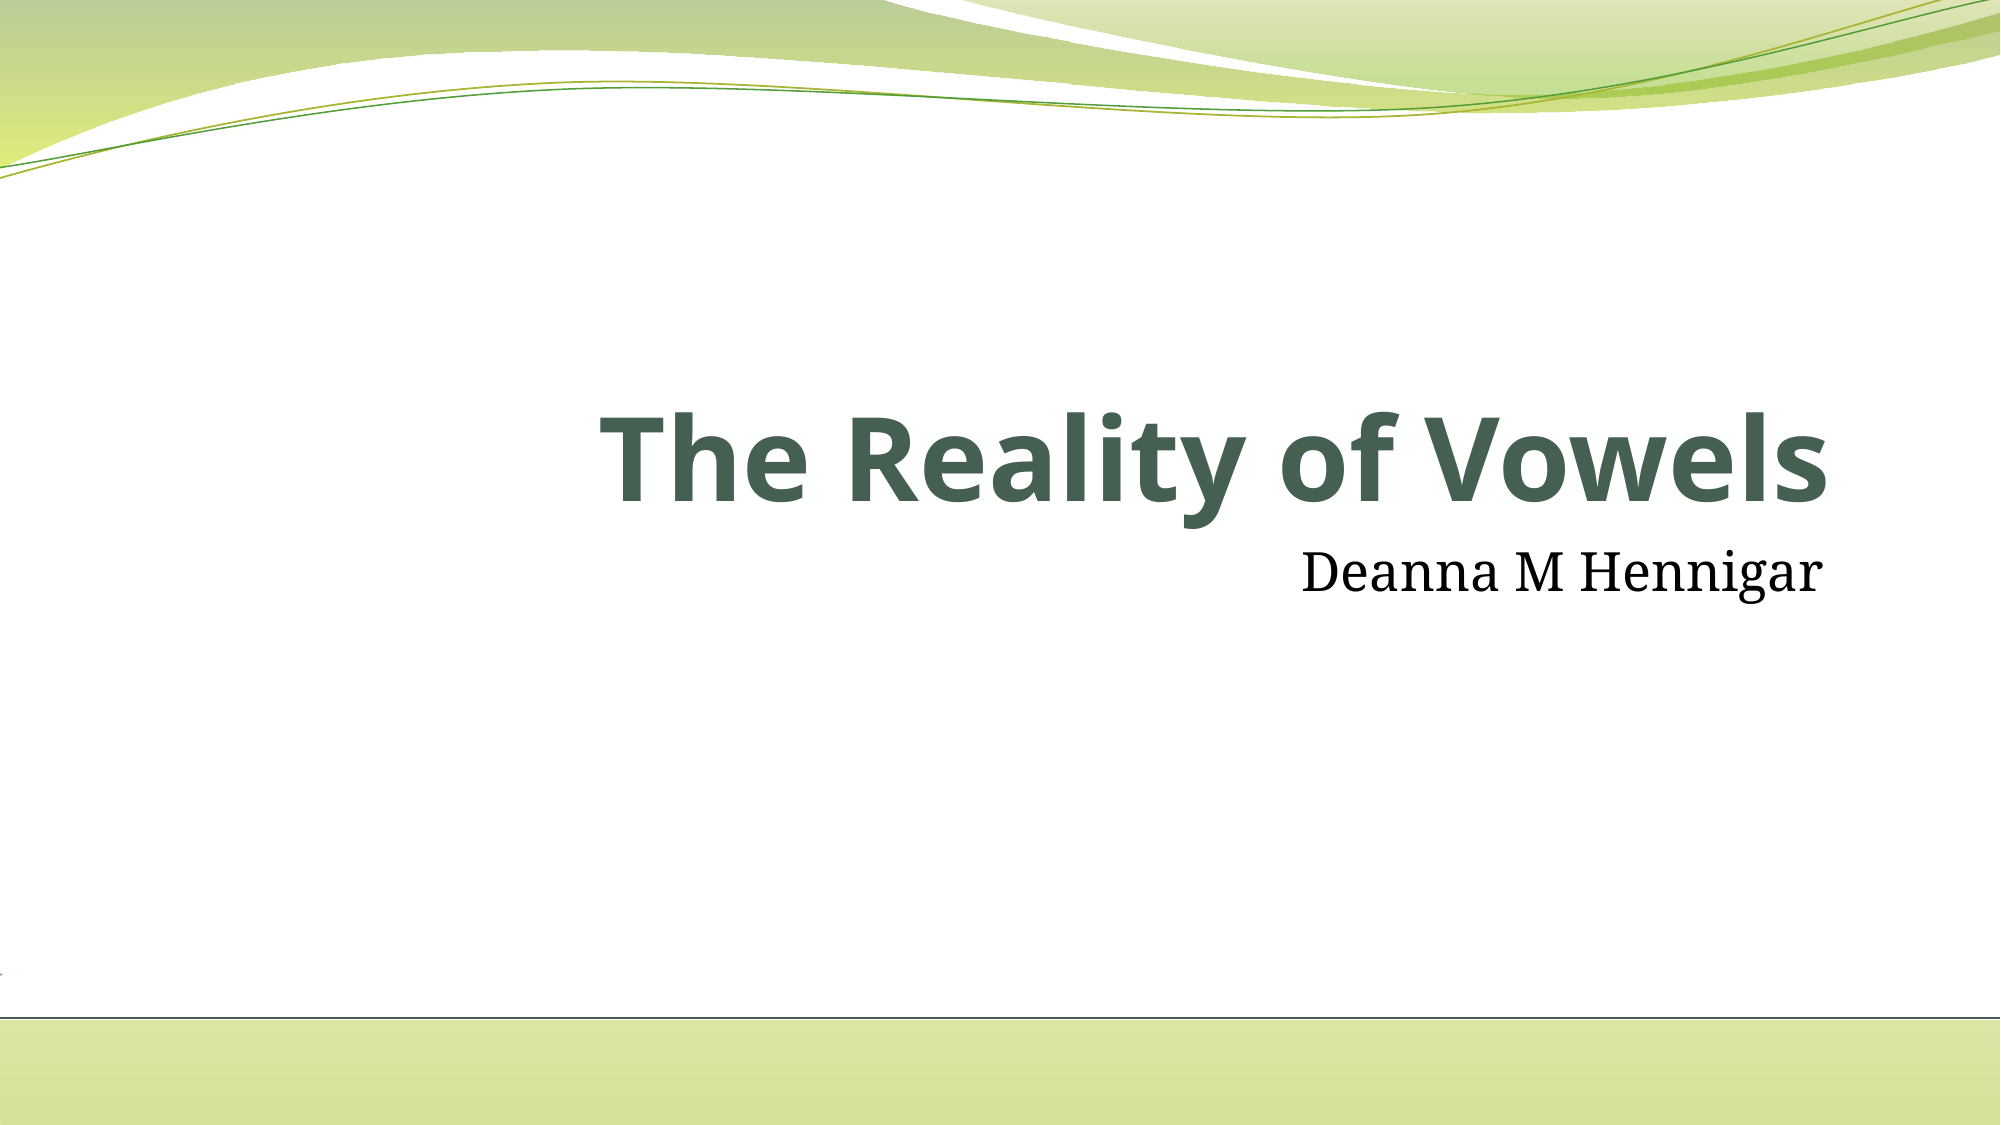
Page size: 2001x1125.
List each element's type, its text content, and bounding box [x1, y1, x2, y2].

title The Reality of Vowels [116, 224, 1834, 525]
subtitle Deanna M Hennigar [116, 529, 1835, 818]
